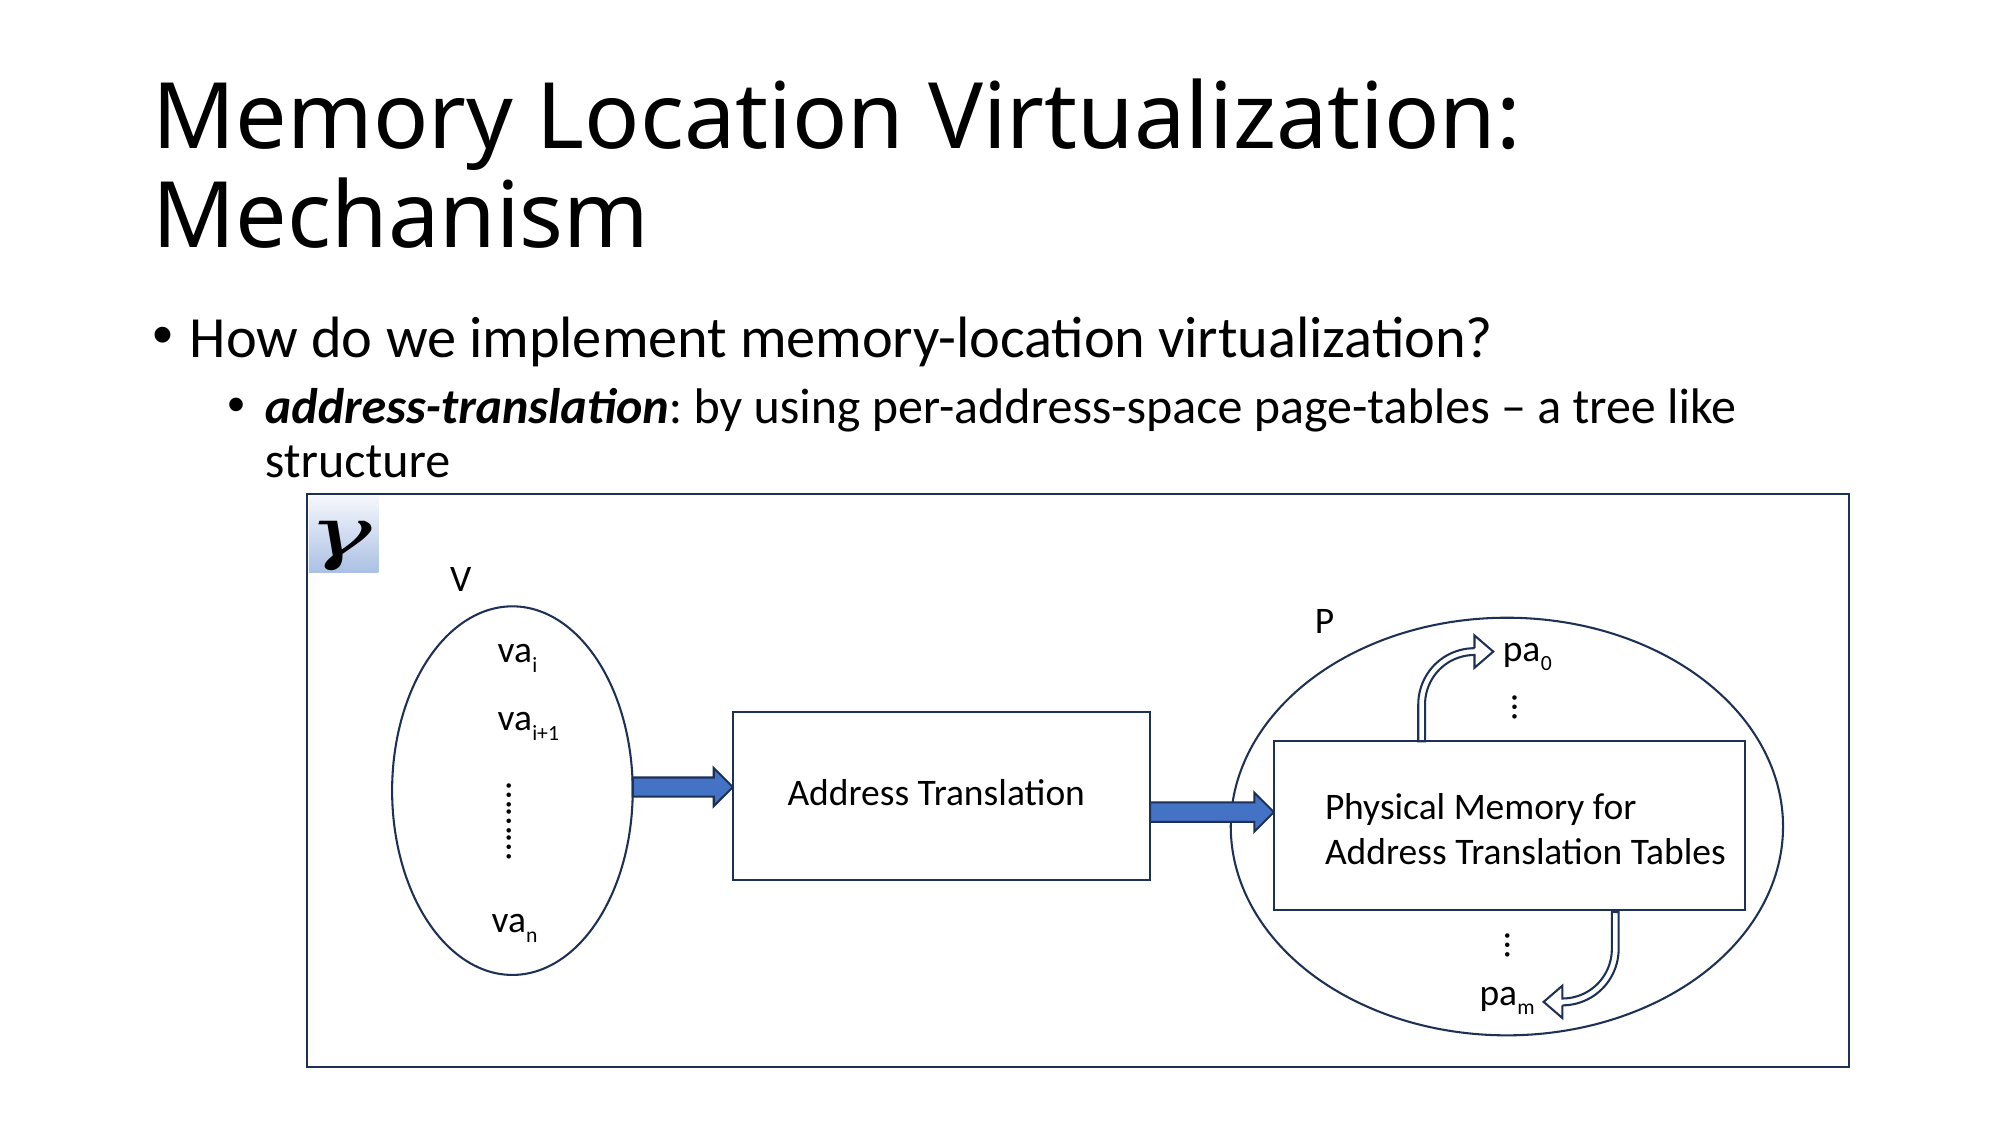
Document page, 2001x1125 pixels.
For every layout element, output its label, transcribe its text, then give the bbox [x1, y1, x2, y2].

text_box [306, 493, 1850, 1068]
text_box Address Translation [772, 760, 1160, 821]
list How do we implement memory-location virtualization? address-translation: by using per-address-space page-tables – a tree like structure [137, 299, 1863, 1014]
text_box [1273, 740, 1746, 911]
text_box [1542, 911, 1620, 1021]
title Memory Location Virtualization: Mechanism [137, 59, 1863, 278]
text_box [1417, 633, 1495, 743]
text_box [631, 765, 735, 809]
text_box [732, 711, 1151, 881]
text_box [1149, 790, 1276, 835]
text_box Physical Memory for Address Translation Tables [1310, 774, 1742, 880]
